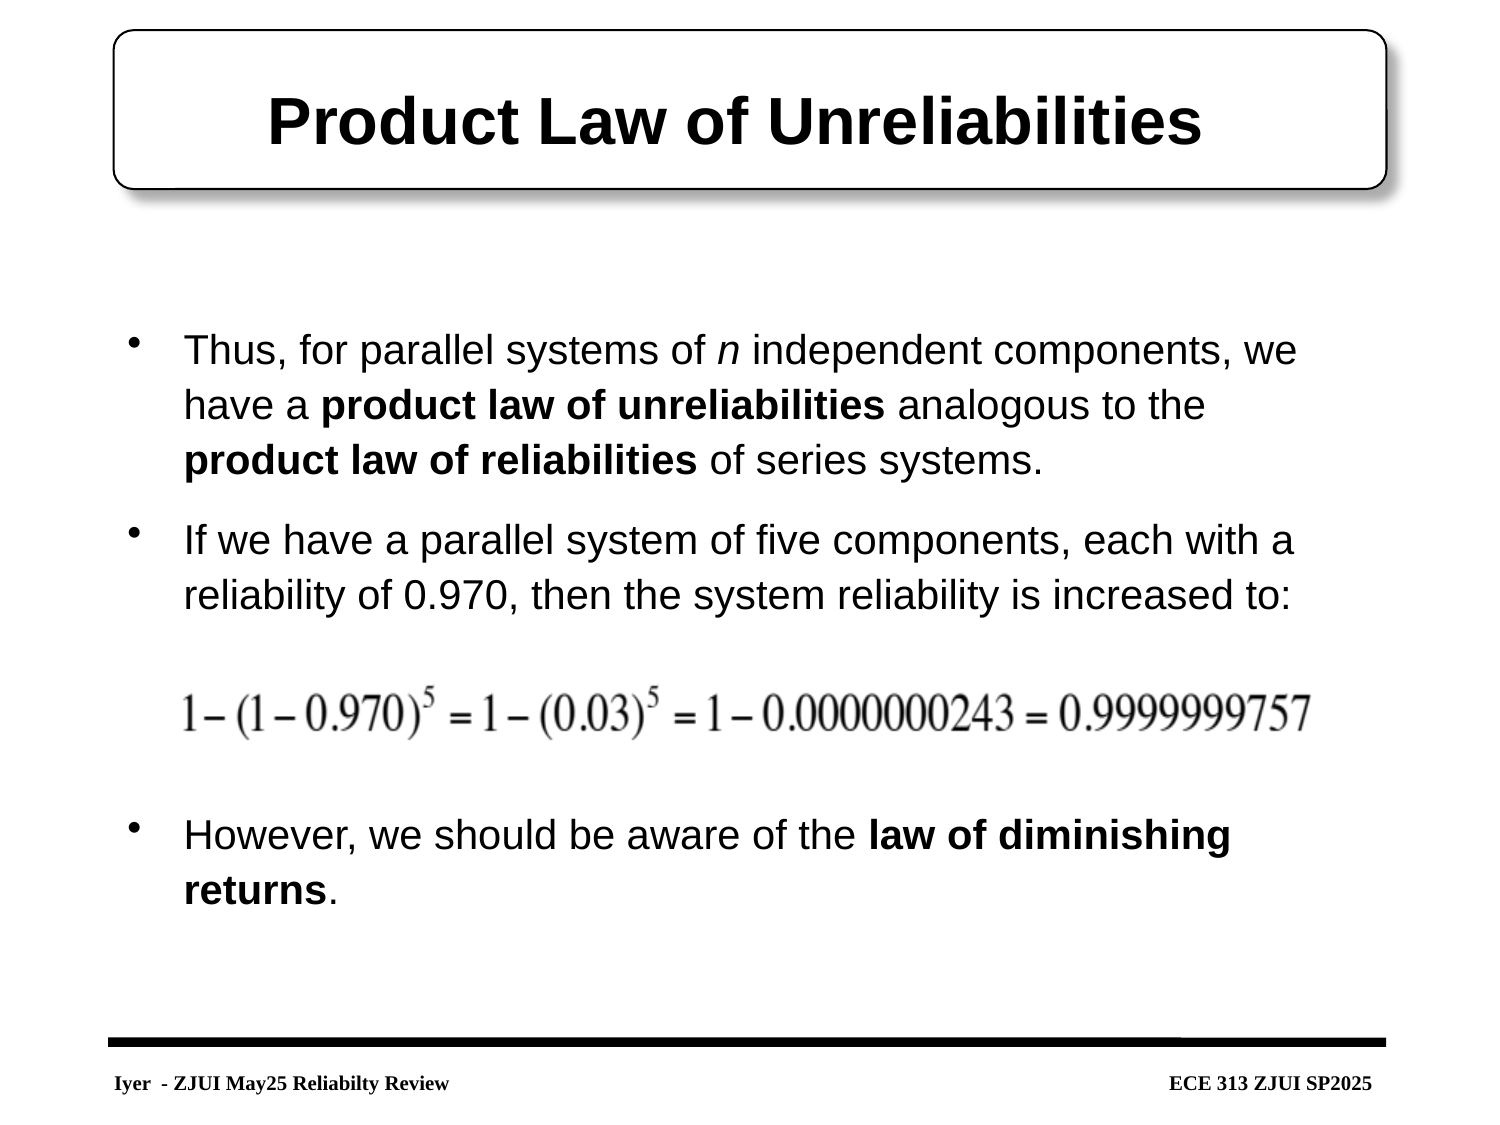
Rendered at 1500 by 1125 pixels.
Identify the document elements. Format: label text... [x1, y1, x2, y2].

list Thus, for parallel systems of n independent components, we have a product law of unreliabilities analogous to the product law of reliabilities of series systems. If we have a parallel system of five components, each with a reliability of 0.970, then the system reliability is increased to: However, we should be aware of the law of diminishing returns. [112, 252, 1388, 1020]
title Product Law of Unreliabilities [98, 26, 1374, 209]
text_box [179, 681, 1318, 748]
